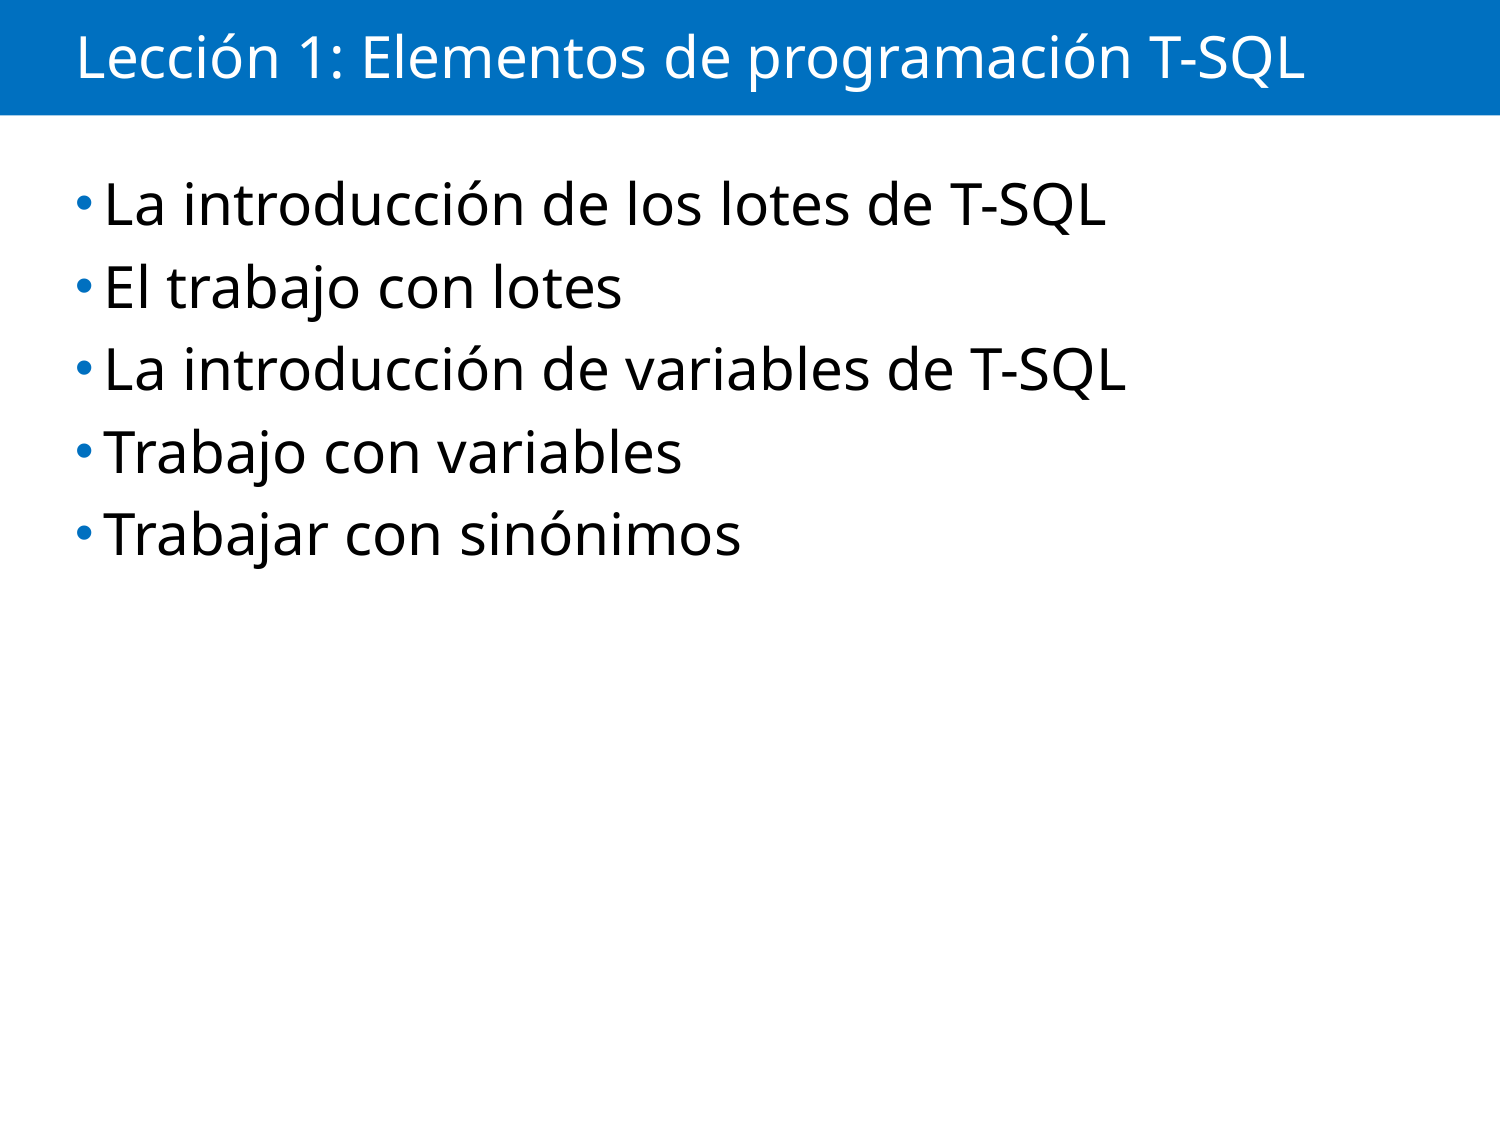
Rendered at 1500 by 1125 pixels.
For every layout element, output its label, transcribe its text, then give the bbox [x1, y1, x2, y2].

title Lección 1: Elementos de programación T-SQL [75, 0, 1351, 122]
list La introducción de los lotes de T-SQL El trabajo con lotes La introducción de variables de T-SQL Trabajo con variables Trabajar con sinónimos [74, 167, 1408, 1013]
